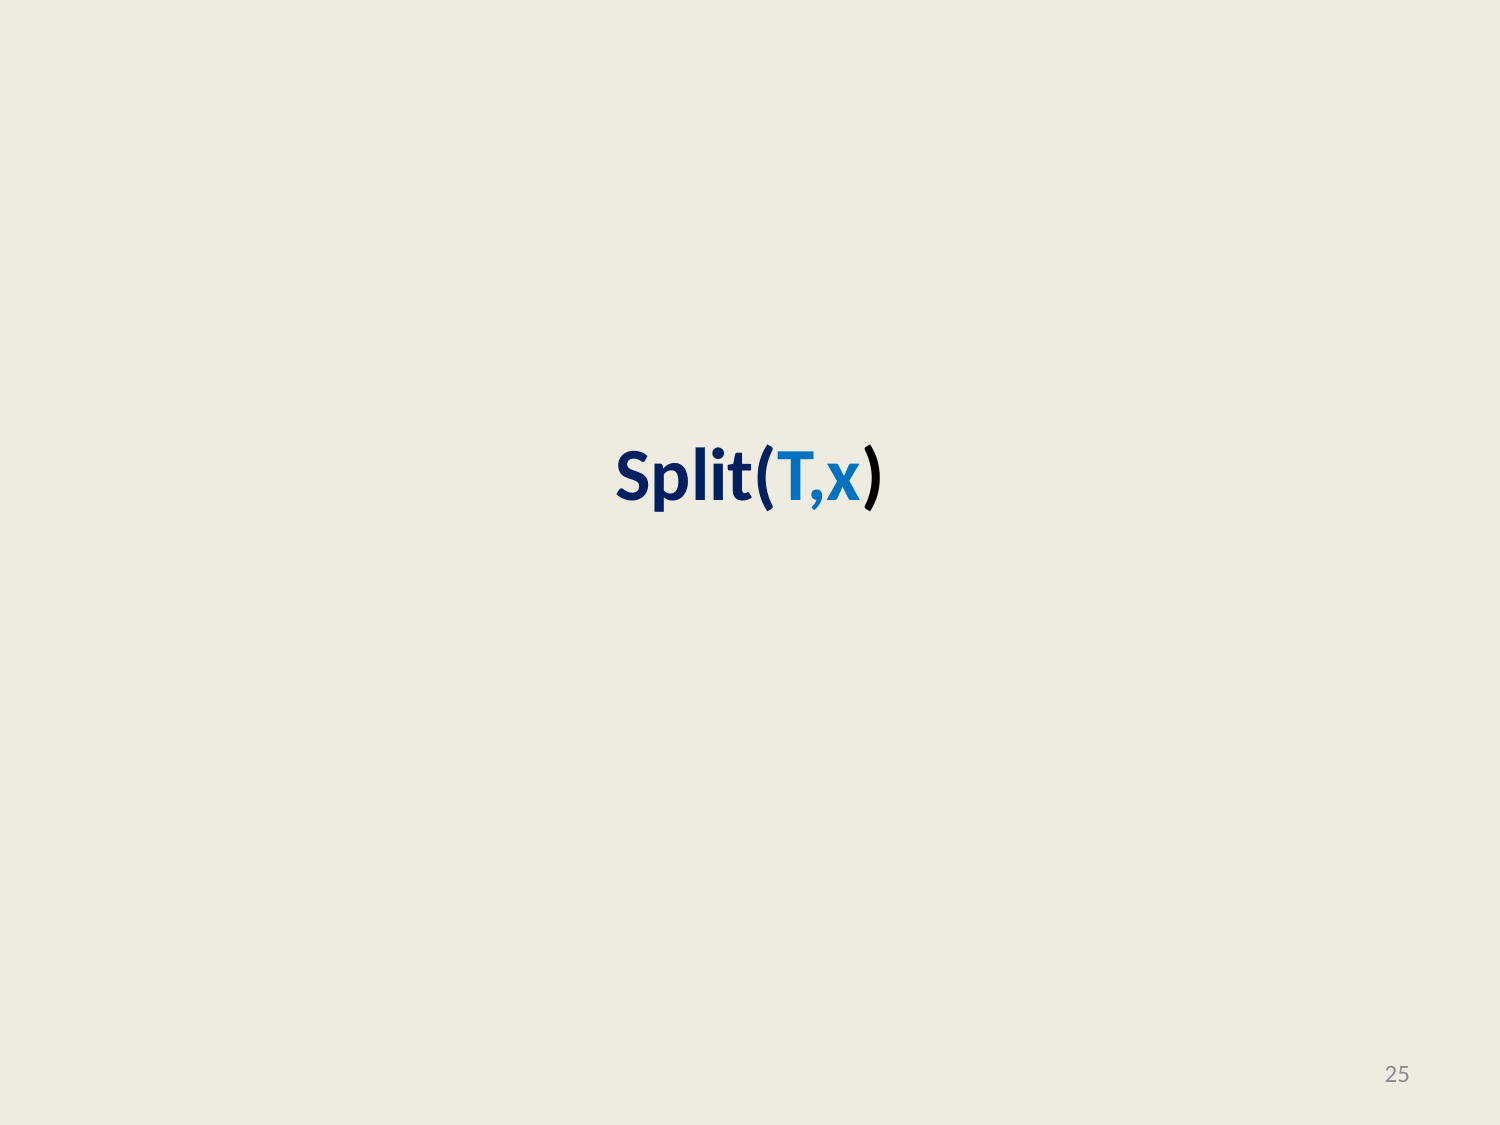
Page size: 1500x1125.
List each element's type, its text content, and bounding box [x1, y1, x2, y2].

slide_number 25 [1074, 1042, 1425, 1103]
title Split(T,x) [112, 349, 1388, 591]
